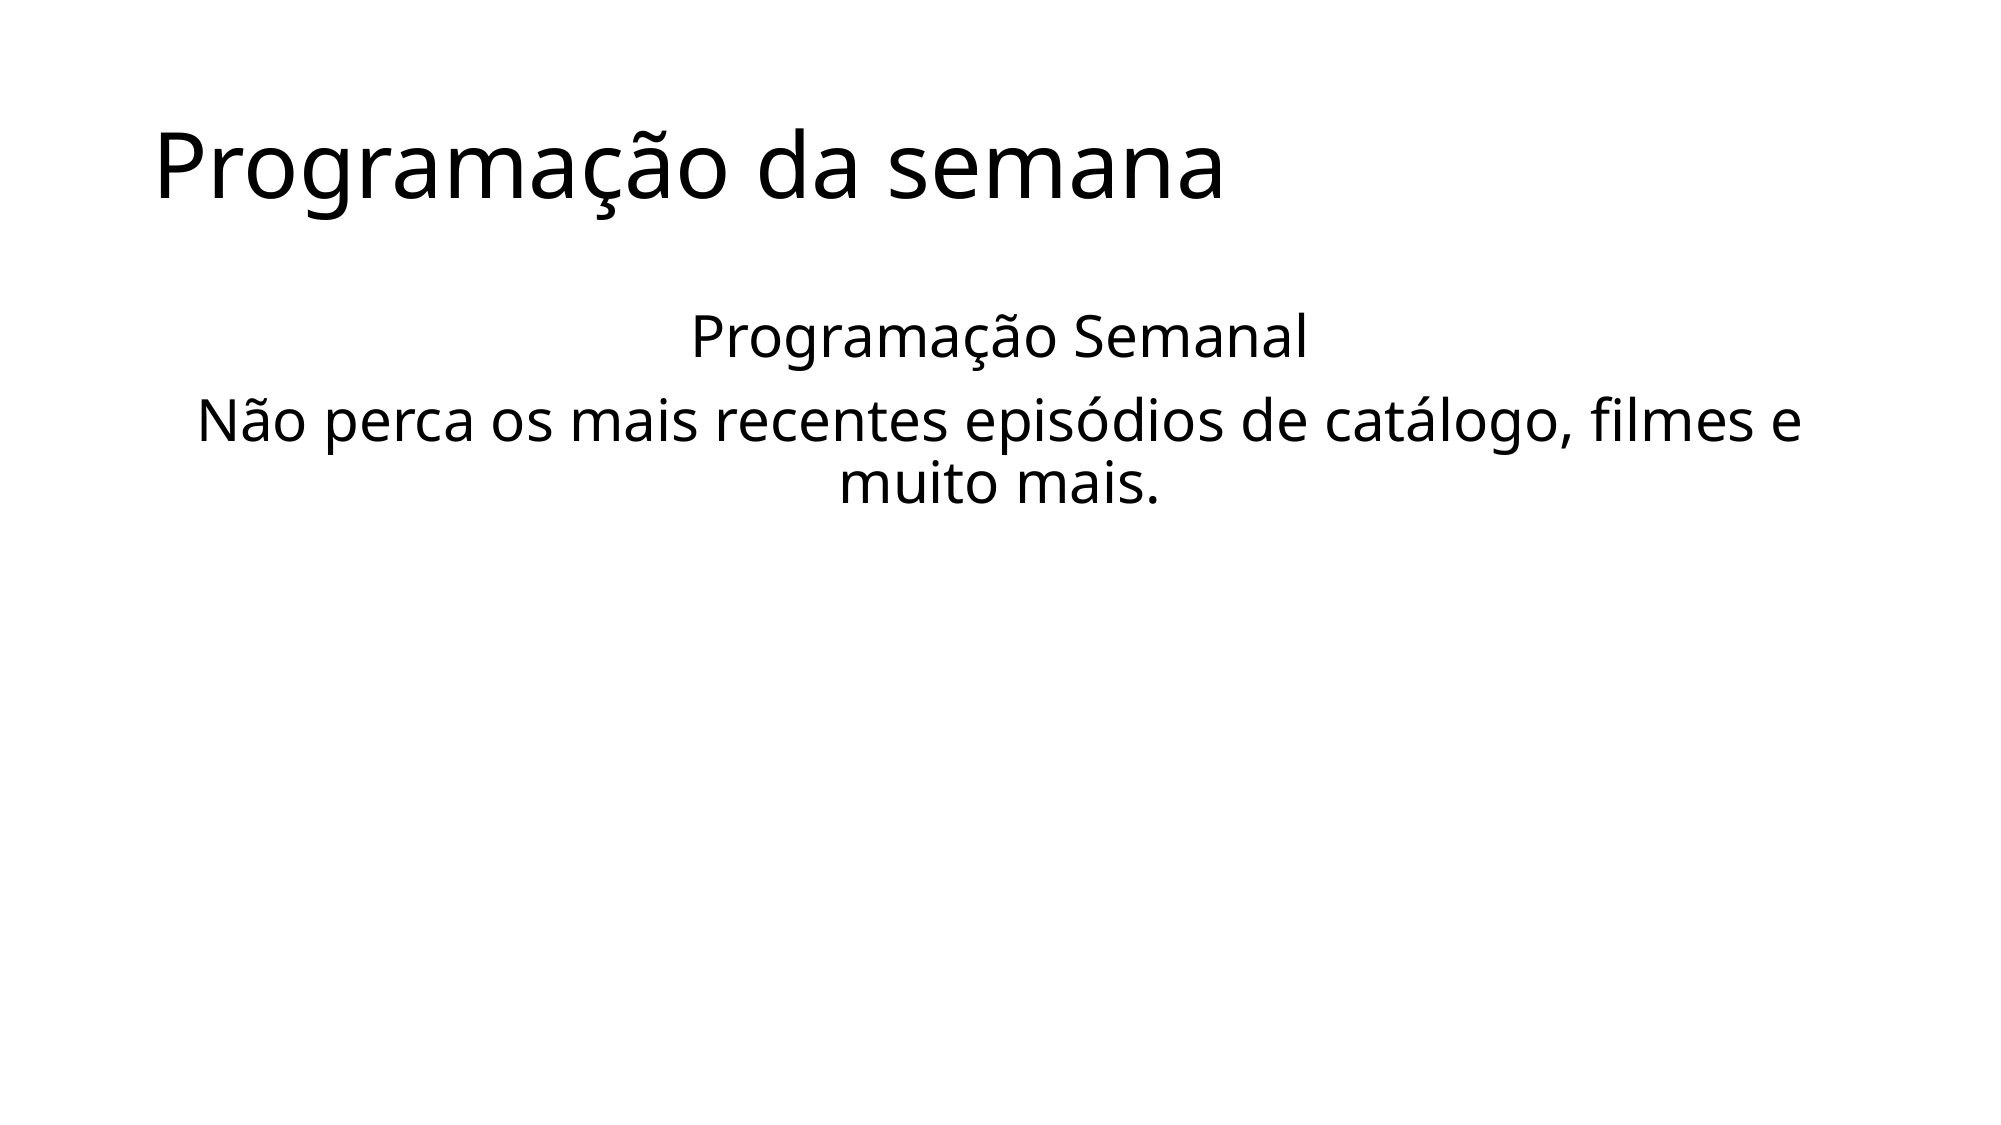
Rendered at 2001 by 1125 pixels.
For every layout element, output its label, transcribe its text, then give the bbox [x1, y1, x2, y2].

title Programação da semana [137, 59, 1863, 278]
list Programação Semanal Não perca os mais recentes episódios de catálogo, filmes e muito mais. [137, 299, 1863, 1014]
